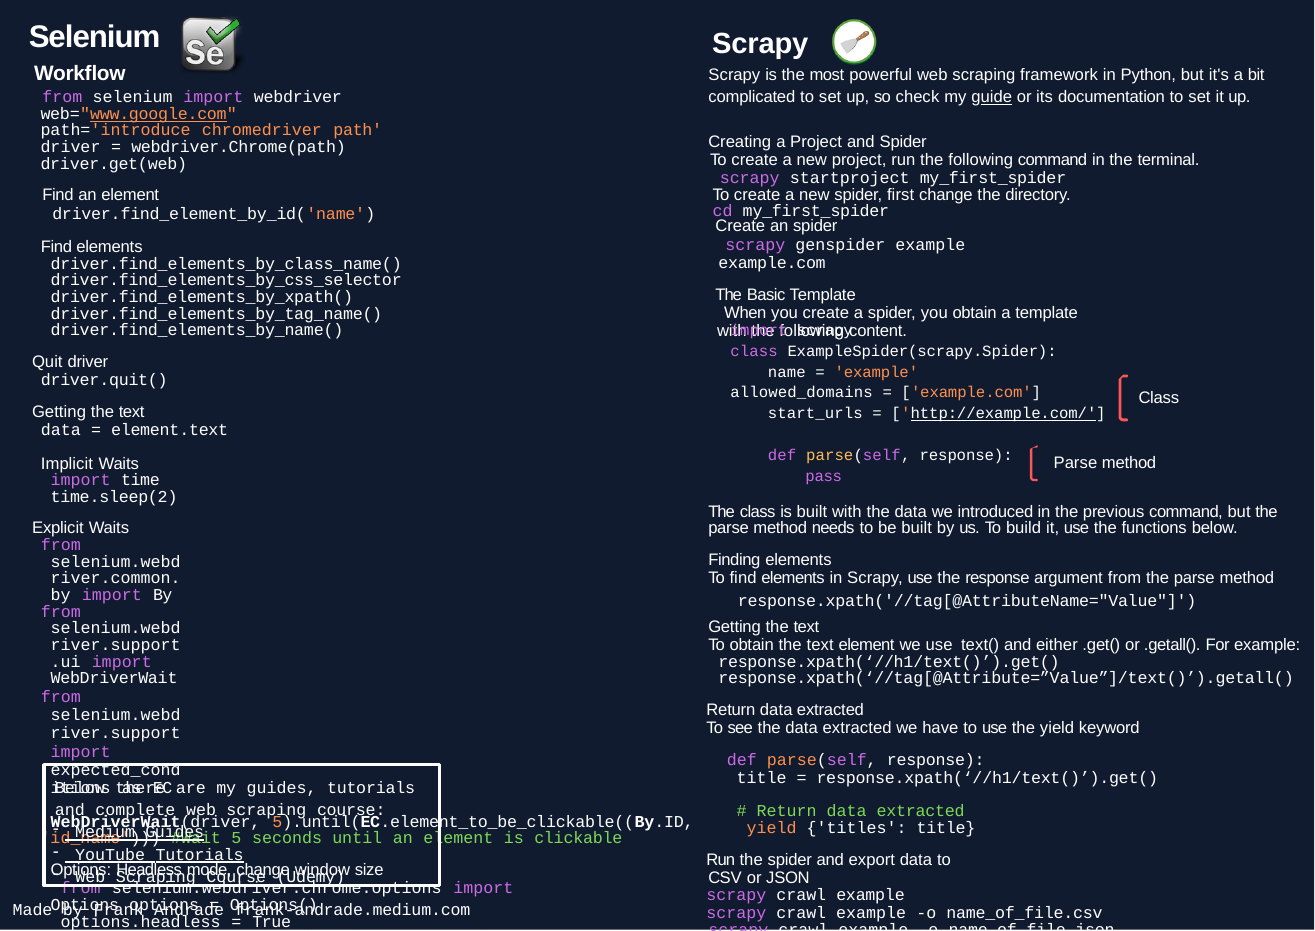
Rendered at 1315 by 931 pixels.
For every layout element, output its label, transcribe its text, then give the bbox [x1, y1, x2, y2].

text_box Workflow from selenium import webdriver web="www.google.com" path='introduce chromedriver path' driver = webdriver.Chrome(path) driver.get(web) Find an element driver.find_element_by_id('name') Find elements driver.find_elements_by_class_name() driver.find_elements_by_css_selector driver.find_elements_by_xpath() driver.find_elements_by_tag_name() driver.find_elements_by_name() Quit driver driver.quit() Getting the text data = element.text Implicit Waits import time time.sleep(2) Explicit Waits from selenium.webdriver.common.by import By from selenium.webdriver.support.ui import WebDriverWait from selenium.webdriver.support import expected_conditions as EC WebDriverWait(driver, 5).until(EC.element_to_be_clickable((By.ID, 'id_name'))) #Wait 5 seconds until an element is clickable Options: Headless mode, change window size from selenium.webdriver.chrome.options import Options options = Options() options.headless = True options.add_argument('window-size=1920x1080') driver=webdriver.Chrome(path,options=options) [32, 55, 703, 931]
text_box Parse method [1051, 449, 1165, 472]
text_box Scrapy Scrapy is the most powerful web scraping framework in Python, but it's a bit complicated to set up, so check my guide or its documentation to set it up. [706, 12, 1268, 107]
picture [177, 12, 247, 76]
title Selenium [26, 13, 162, 172]
text_box def parse(self, response): pass [765, 440, 1014, 485]
text_box Made by Frank Andrade frank-andrade.medium.com [10, 896, 475, 919]
picture [821, 12, 884, 69]
text_box Finding elements To find elements in Scrapy, use the response argument from the parse method response.xpath('//tag[@AttributeName="Value"]') Getting the text To obtain the text element we use text() and either .get() or .getall(). For example: response.xpath(‘//h1/text()’).get() response.xpath(‘//tag[@Attribute=”Value”]/text()’).getall() Return data extracted To see the data extracted we have to use the yield keyword def parse(self, response): title = response.xpath(‘//h1/text()’).get() # Return data extracted yield {'titles': title} Run the spider and export data to CSV or JSON scrapy crawl example scrapy crawl example -o name_of_file.csv scrapy crawl example -o name_of_file.json [706, 548, 1310, 931]
text_box Below there are my guides, tutorials and complete web scraping course: Medium Guides YouTube Tutorials Web Scraping Course (Udemy) [44, 764, 440, 886]
text_box [1029, 445, 1038, 482]
text_box import scrapy class ExampleSpider(scrapy.Spider): name = 'example' allowed_domains = ['example.com'] start_urls = ['http://example.com/'] [728, 315, 1108, 422]
text_box Creating a Project and Spider To create a new project, run the following command in the terminal. scrapy startproject my_first_spider To create a new spider, first change the directory. cd my_first_spider Create an spider scrapy genspider example example.com The Basic Template When you create a spider, you obtain a template with the following content. [706, 128, 1269, 340]
text_box Class [1136, 384, 1181, 407]
text_box [1118, 374, 1128, 422]
text_box The class is built with the data we introduced in the previous command, but the parse method needs to be built by us. To build it, use the functions below. [706, 498, 1282, 537]
